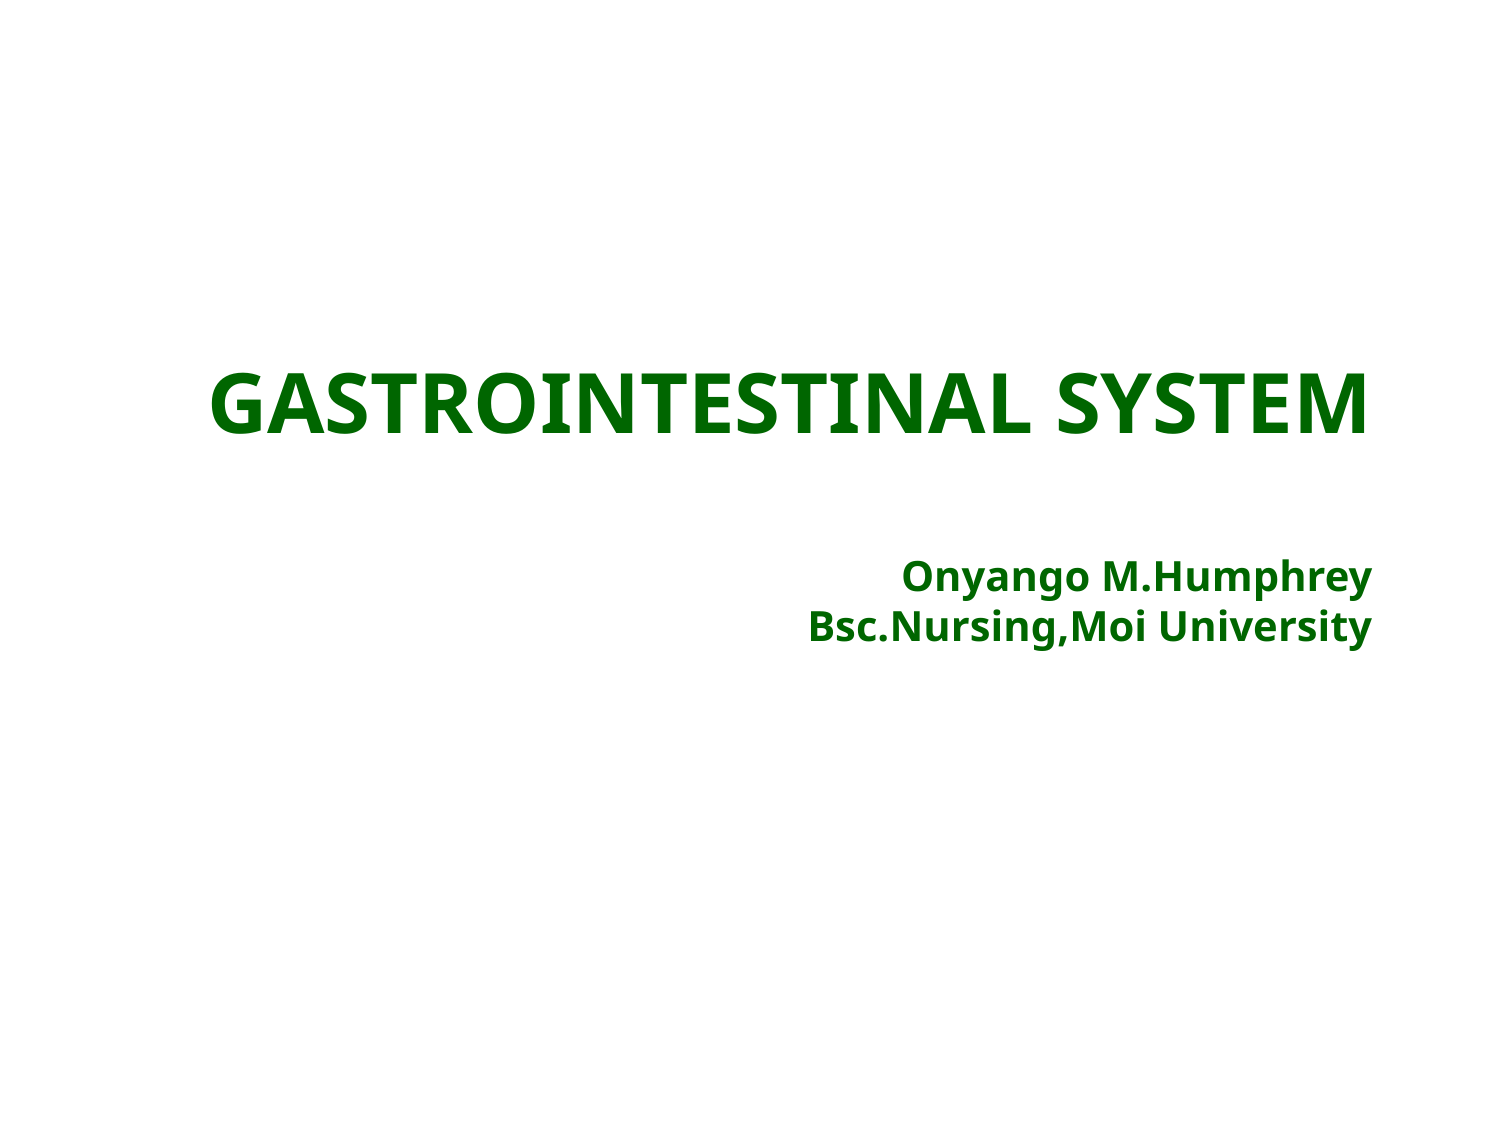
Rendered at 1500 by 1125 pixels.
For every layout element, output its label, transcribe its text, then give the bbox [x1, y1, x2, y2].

title GASTROINTESTINAL SYSTEM Onyango M.Humphrey Bsc.Nursing,Moi University [112, 262, 1388, 738]
